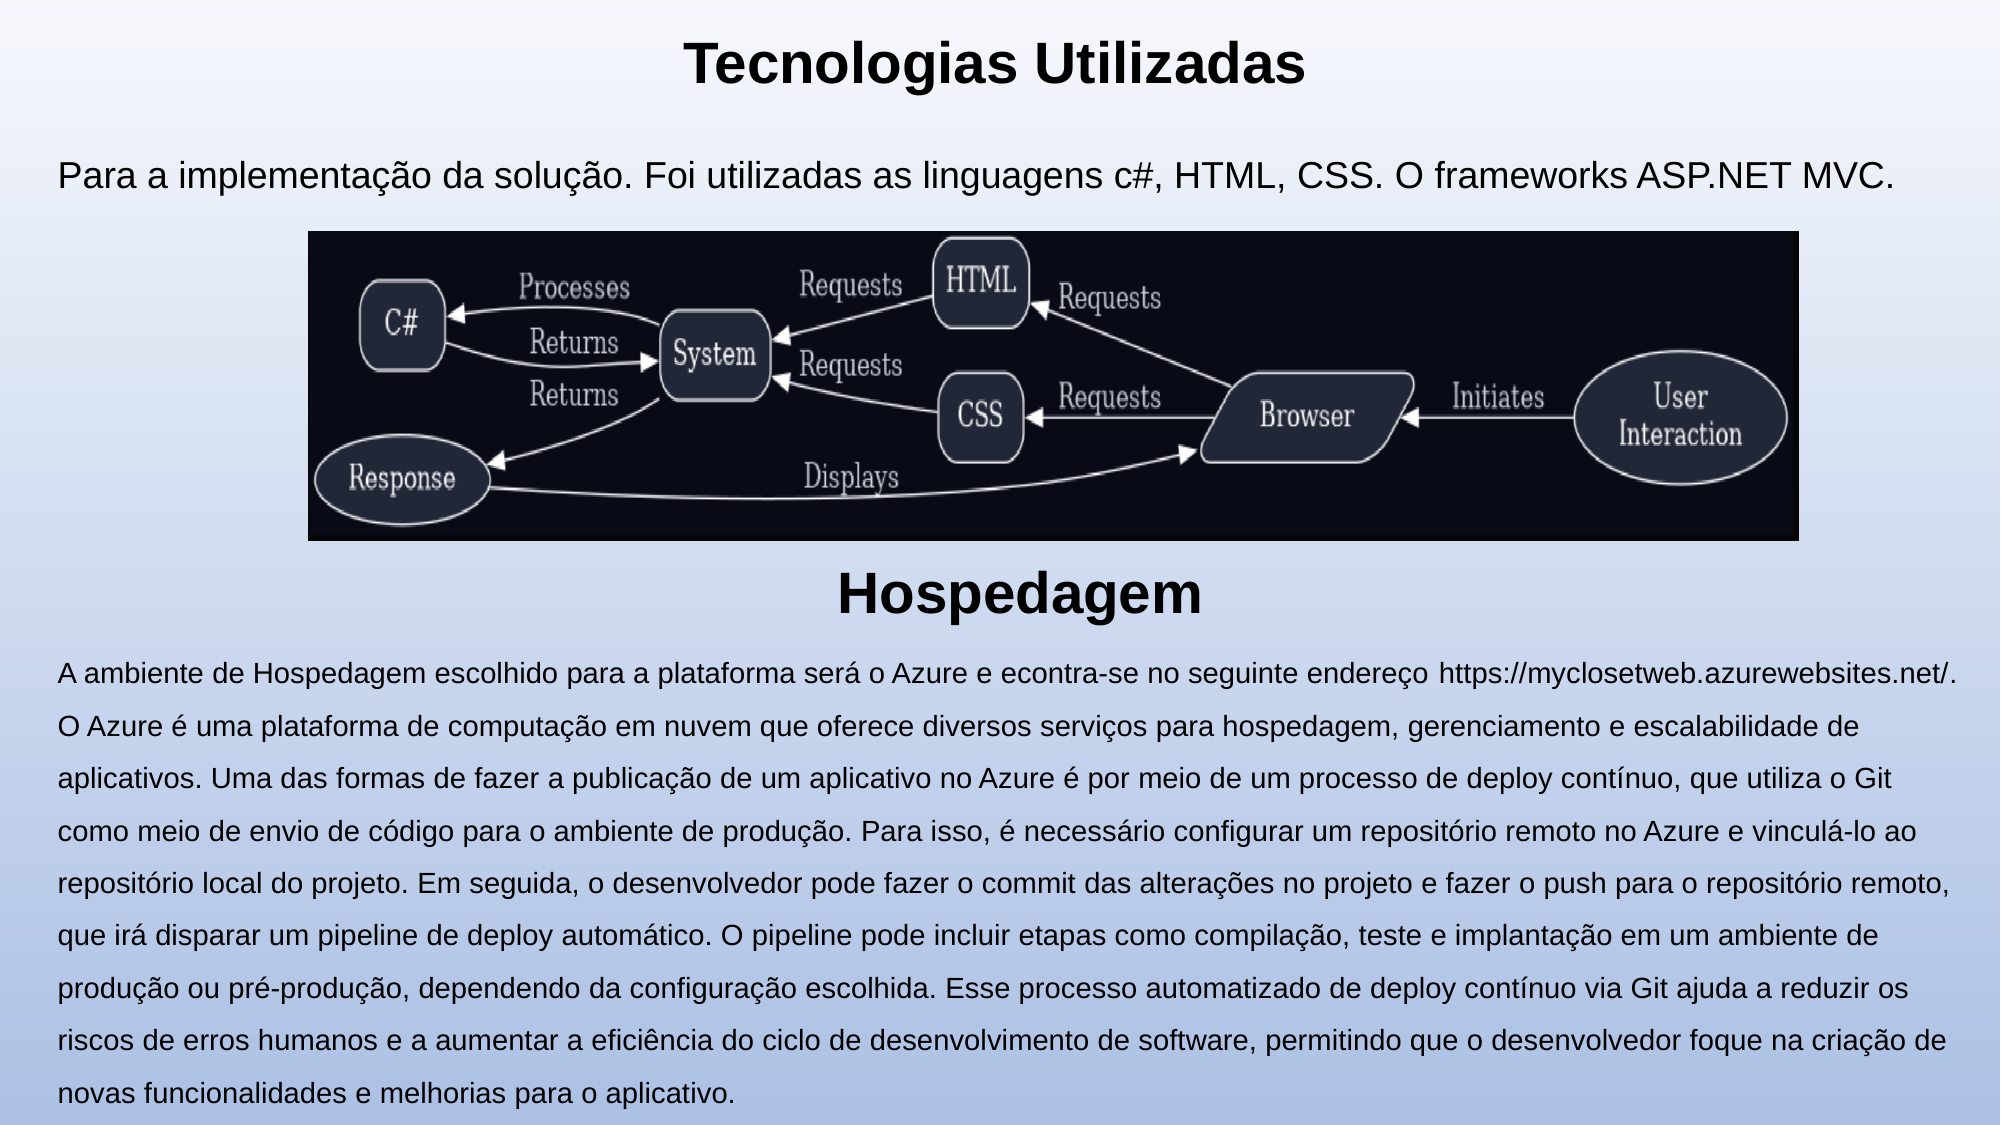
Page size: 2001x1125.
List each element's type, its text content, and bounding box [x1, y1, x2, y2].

text_box Hospedagem [822, 547, 1219, 629]
text_box A ambiente de Hospedagem escolhido para a plataforma será o Azure e econtra-se no seguinte endereço https://myclosetweb.azurewebsites.net/. O Azure é uma plataforma de computação em nuvem que oferece diversos serviços para hospedagem, gerenciamento e escalabilidade de aplicativos. Uma das formas de fazer a publicação de um aplicativo no Azure é por meio de um processo de deploy contínuo, que utiliza o Git como meio de envio de código para o ambiente de produção. Para isso, é necessário configurar um repositório remoto no Azure e vinculá-lo ao repositório local do projeto. Em seguida, o desenvolvedor pode fazer o commit das alterações no projeto e fazer o push para o repositório remoto, que irá disparar um pipeline de deploy automático. O pipeline pode incluir etapas como compilação, teste e implantação em um ambiente de produção ou pré-produção, dependendo da configuração escolhida. Esse processo automatizado de deploy contínuo via Git ajuda a reduzir os riscos de erros humanos e a aumentar a eficiência do ciclo de desenvolvimento de software, permitindo que o desenvolvedor foque na criação de novas funcionalidades e melhorias para o aplicativo. [42, 629, 1974, 1117]
picture [308, 231, 1799, 541]
text_box Tecnologias Utilizadas [668, 18, 1323, 103]
text_box Para a implementação da solução. Foi utilizadas as linguagens c#, HTML, CSS. O frameworks ASP.NET MVC. [42, 143, 1942, 204]
